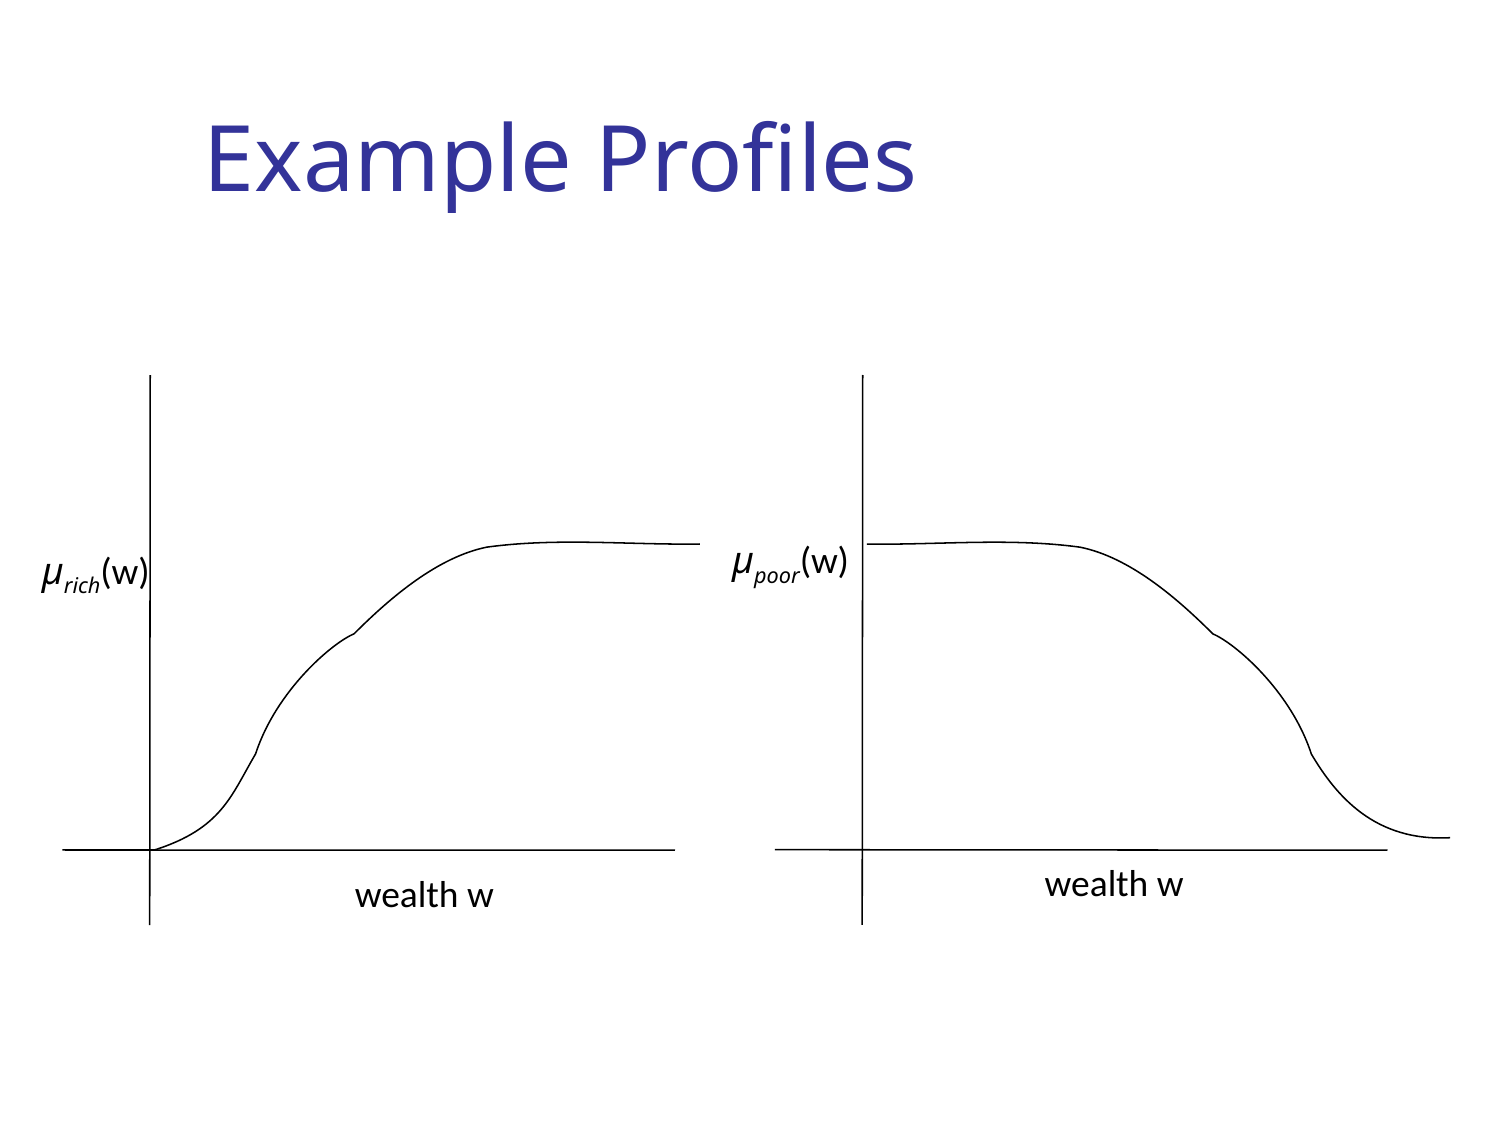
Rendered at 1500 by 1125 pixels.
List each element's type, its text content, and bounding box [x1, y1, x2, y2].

text_box μpoor(w) [717, 528, 865, 595]
text_box μrich(w) [27, 539, 165, 606]
text_box [866, 541, 1451, 839]
text_box wealth w [1029, 860, 1199, 912]
text_box wealth w [339, 862, 509, 923]
title Example Profiles [188, 34, 1468, 276]
text_box [157, 541, 700, 848]
